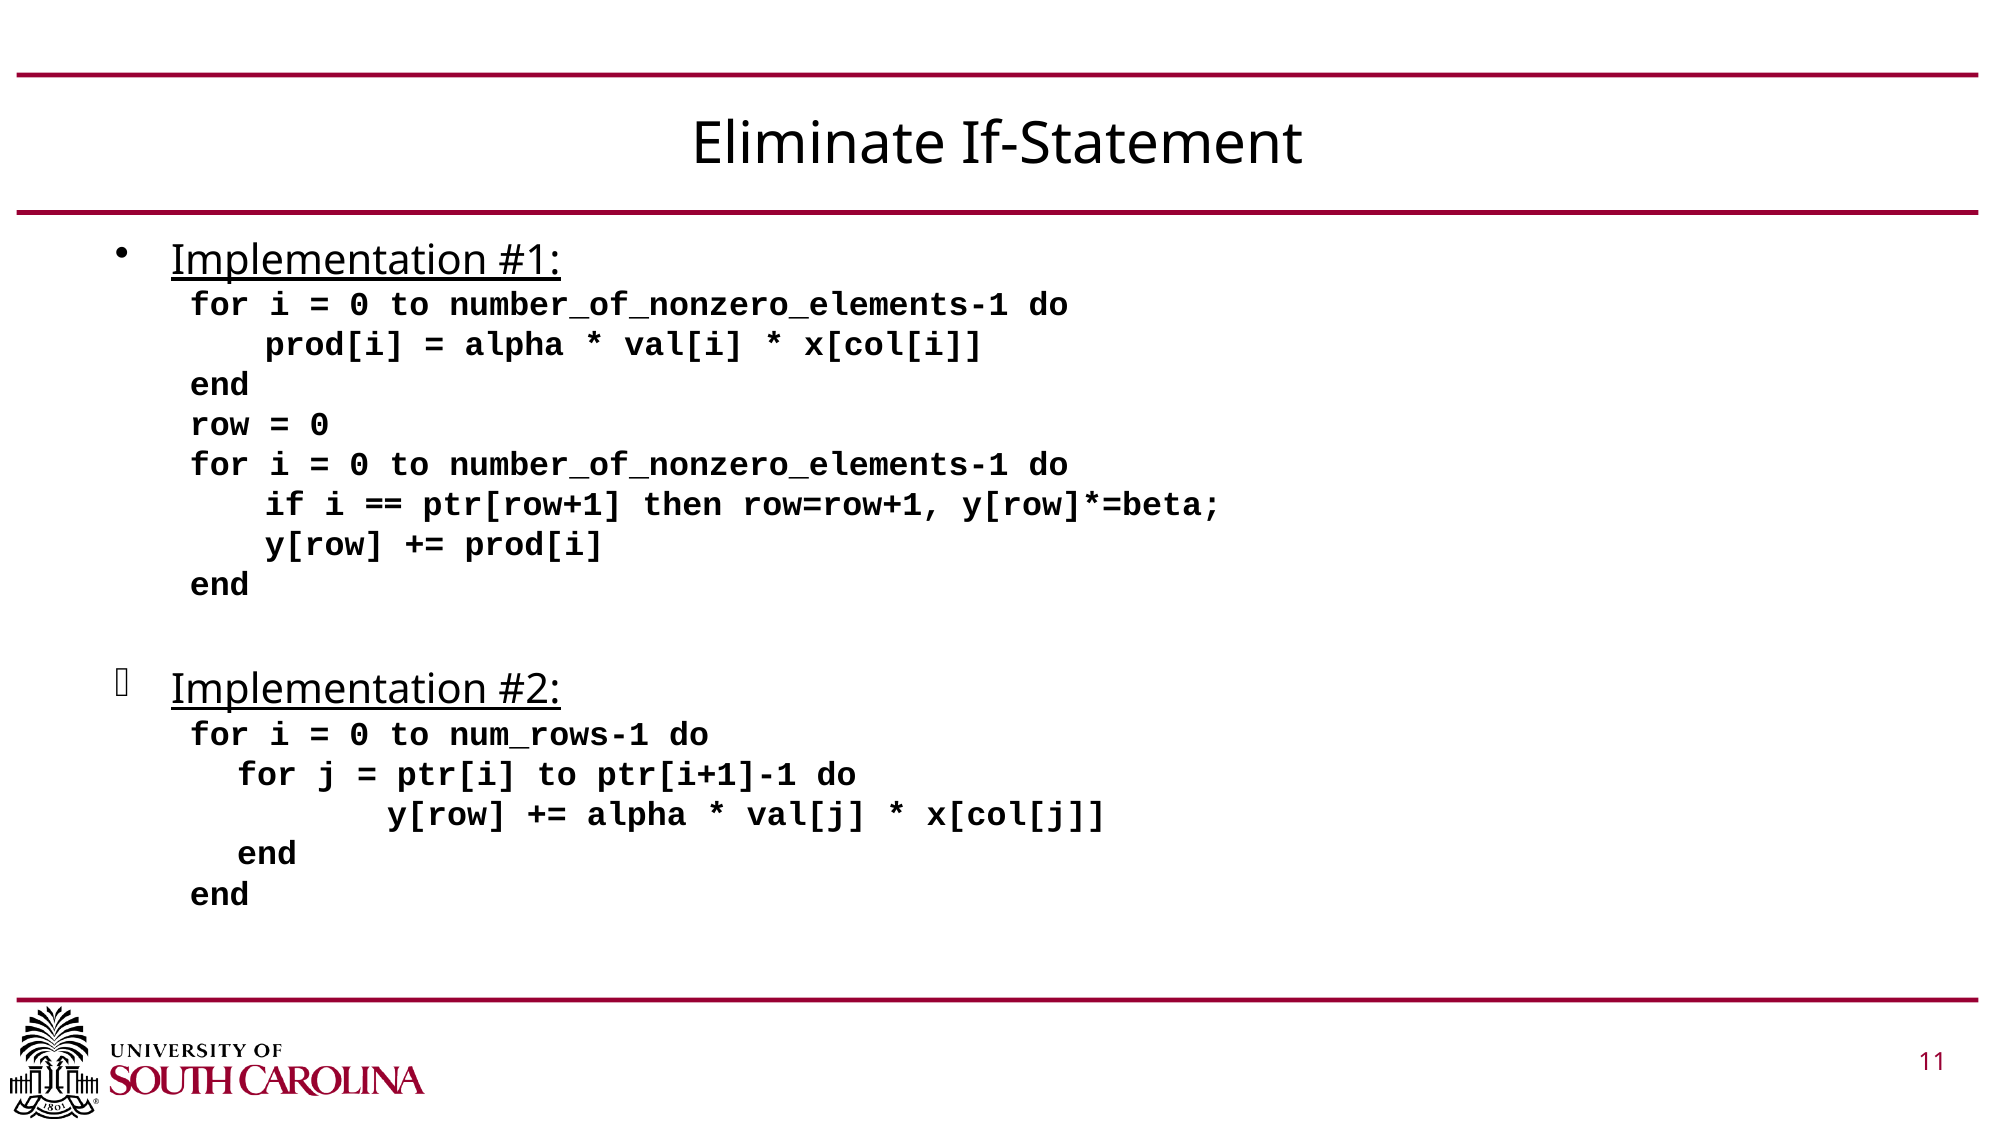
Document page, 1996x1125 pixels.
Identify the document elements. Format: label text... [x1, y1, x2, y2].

slide_number 11 [565, 1037, 1963, 1088]
picture [10, 1006, 425, 1119]
list Implementation #1: for i = 0 to number_of_nonzero_elements-1 do prod[i] = alpha * val[i] * x[col[i]] end row = 0 for i = 0 to number_of_nonzero_elements-1 do if i == ptr[row+1] then row=row+1, y[row]*=beta; y[row] += prod[i] end Implementation #2: for i = 0 to num_rows-1 do for j = ptr[i] to ptr[i+1]-1 do y[row] += alpha * val[j] * x[col[j]] end end [99, 224, 1896, 988]
title Eliminate If-Statement [99, 74, 1896, 206]
